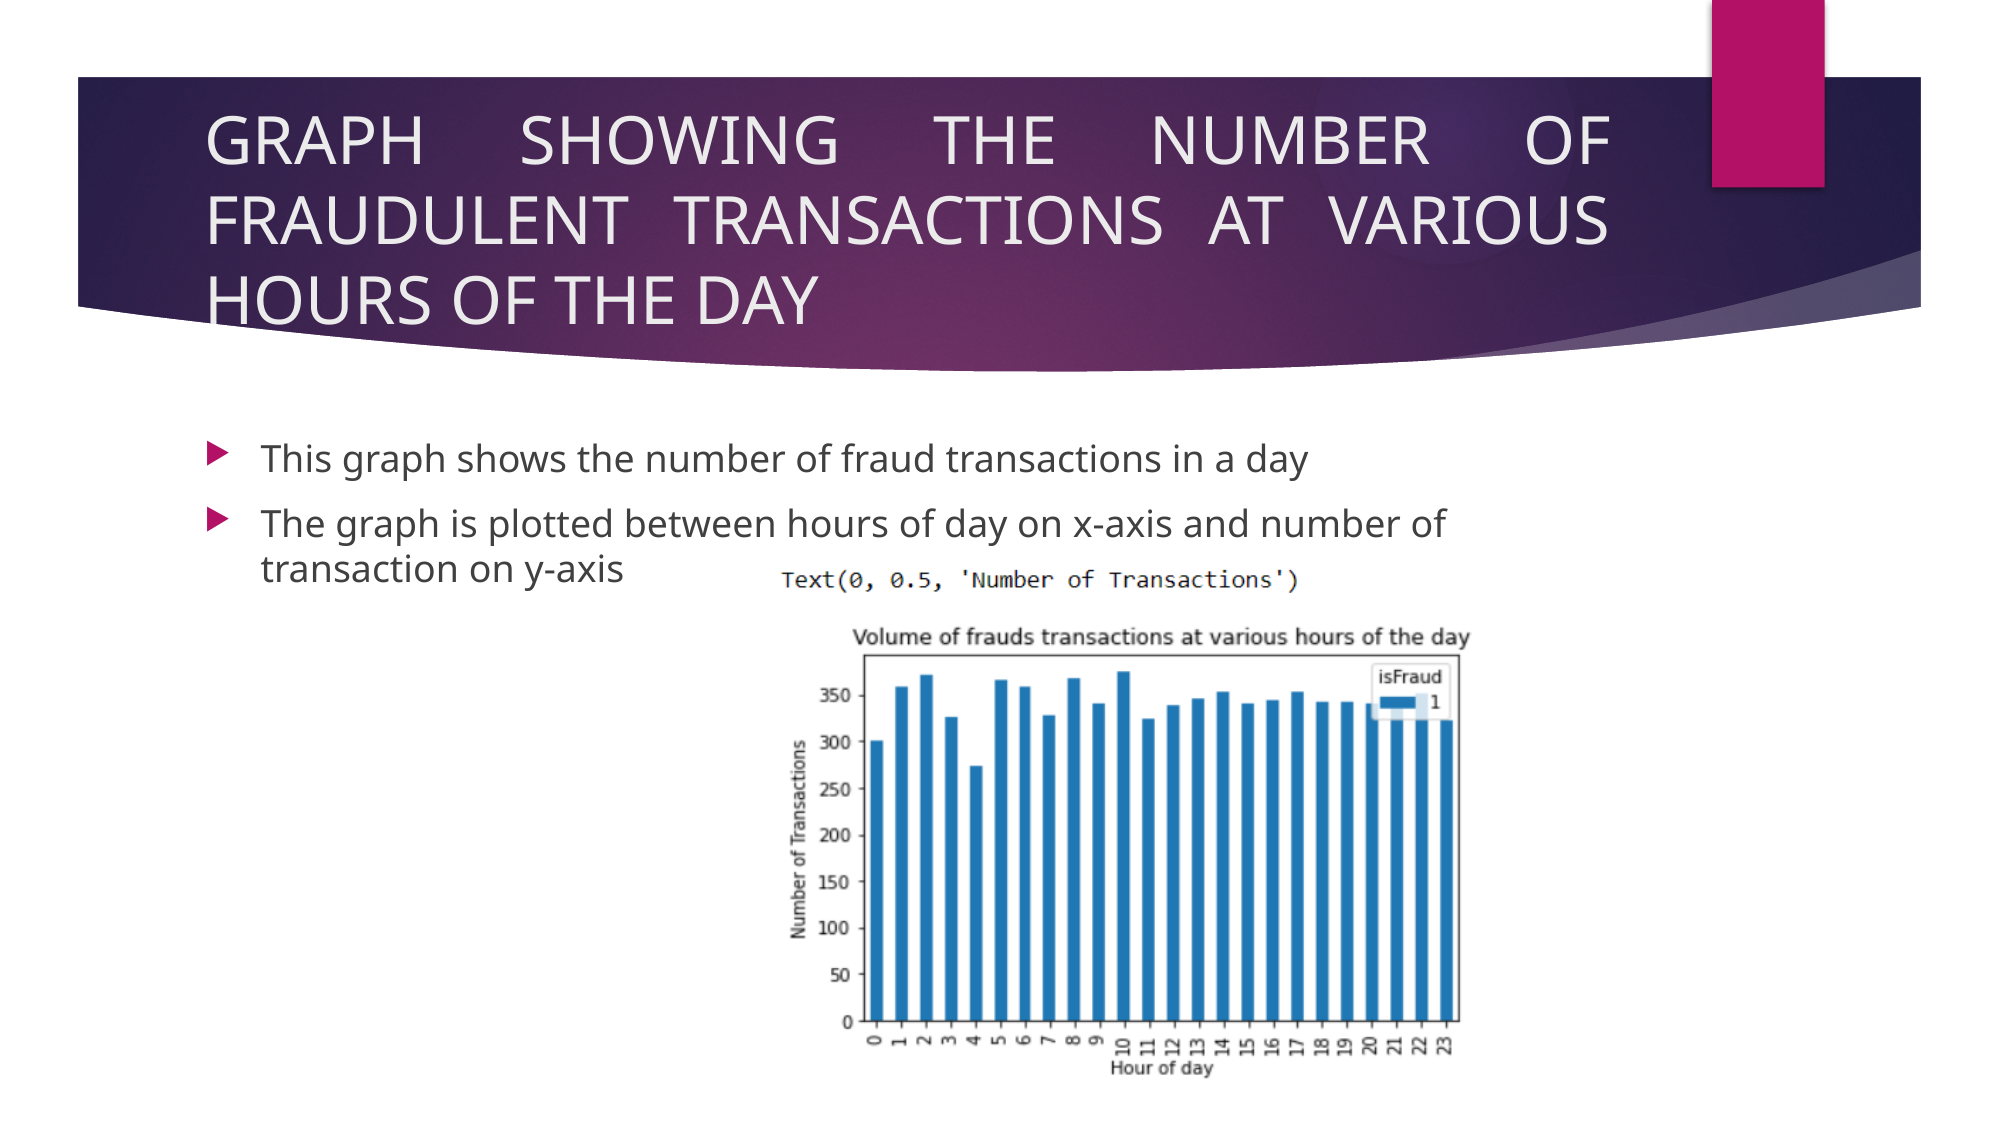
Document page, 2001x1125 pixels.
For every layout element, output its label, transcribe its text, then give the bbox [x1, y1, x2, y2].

title GRAPH SHOWING THE NUMBER OF FRAUDULENT TRANSACTIONS AT VARIOUS HOURS OF THE DAY [189, 159, 1627, 276]
picture [776, 562, 1480, 1087]
list This graph shows the number of fraud transactions in a day The graph is plotted between hours of day on x-axis and number of transaction on y-axis [189, 427, 1638, 988]
